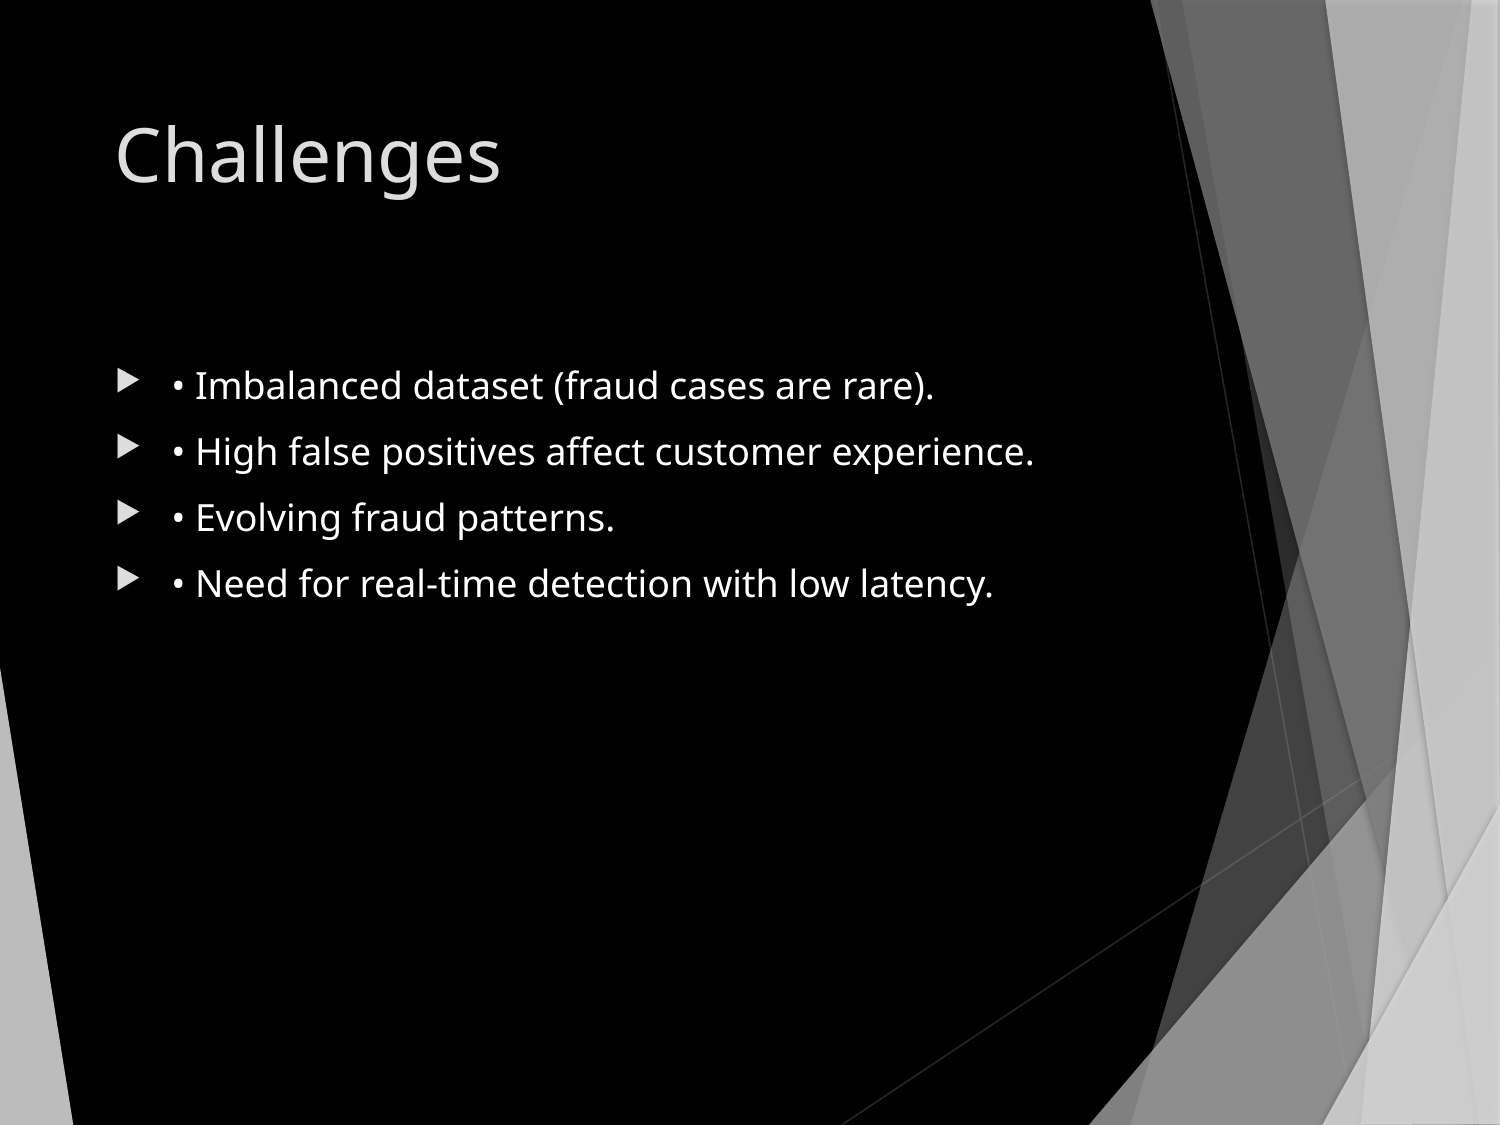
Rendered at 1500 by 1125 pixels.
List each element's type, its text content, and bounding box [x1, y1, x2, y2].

list • Imbalanced dataset (fraud cases are rare). • High false positives affect customer experience. • Evolving fraud patterns. • Need for real-time detection with low latency. [99, 354, 1142, 992]
title Challenges [99, 99, 1142, 317]
